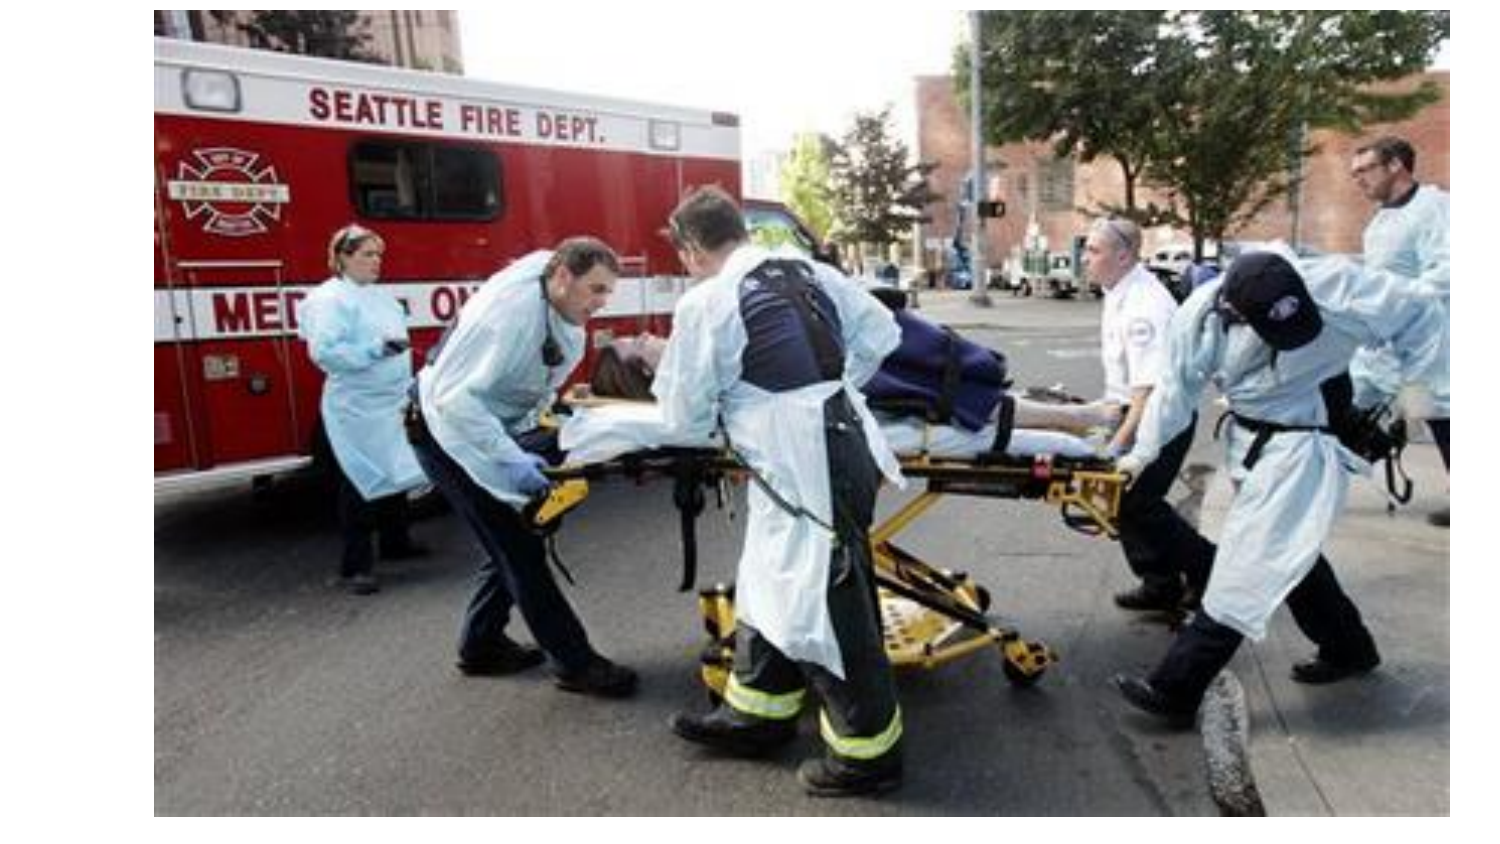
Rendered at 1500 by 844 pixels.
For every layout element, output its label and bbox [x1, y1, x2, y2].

picture [154, 10, 1451, 817]
